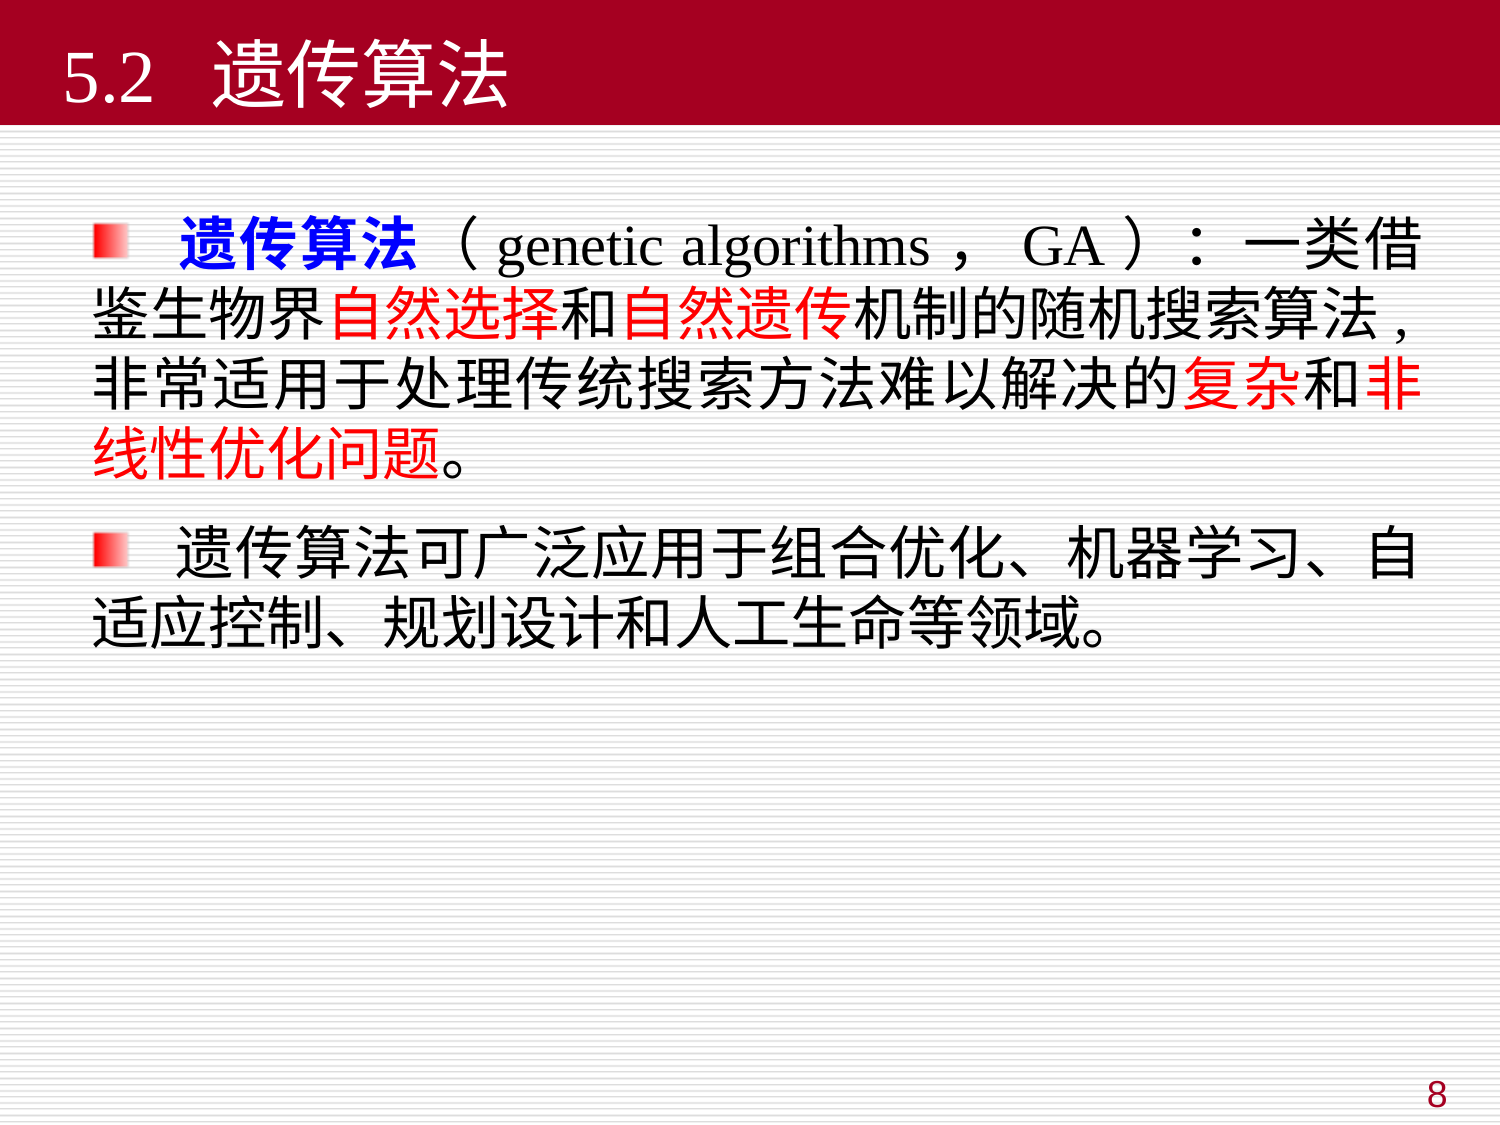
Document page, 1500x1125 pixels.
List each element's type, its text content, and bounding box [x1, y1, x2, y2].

text_box 遗传算法（genetic algorithms，GA）：一类借鉴生物界自然选择和自然遗传机制的随机搜索算法,非常适用于处理传统搜索方法难以解决的复杂和非线性优化问题。 遗传算法可广泛应用于组合优化、机器学习、自适应控制、规划设计和人工生命等领域。 [76, 199, 1438, 664]
picture [91, 221, 133, 263]
title 5.2 遗传算法 [0, 0, 1500, 126]
picture [0, 126, 1500, 1125]
slide_number 8 [1137, 1062, 1463, 1122]
picture [91, 530, 133, 572]
